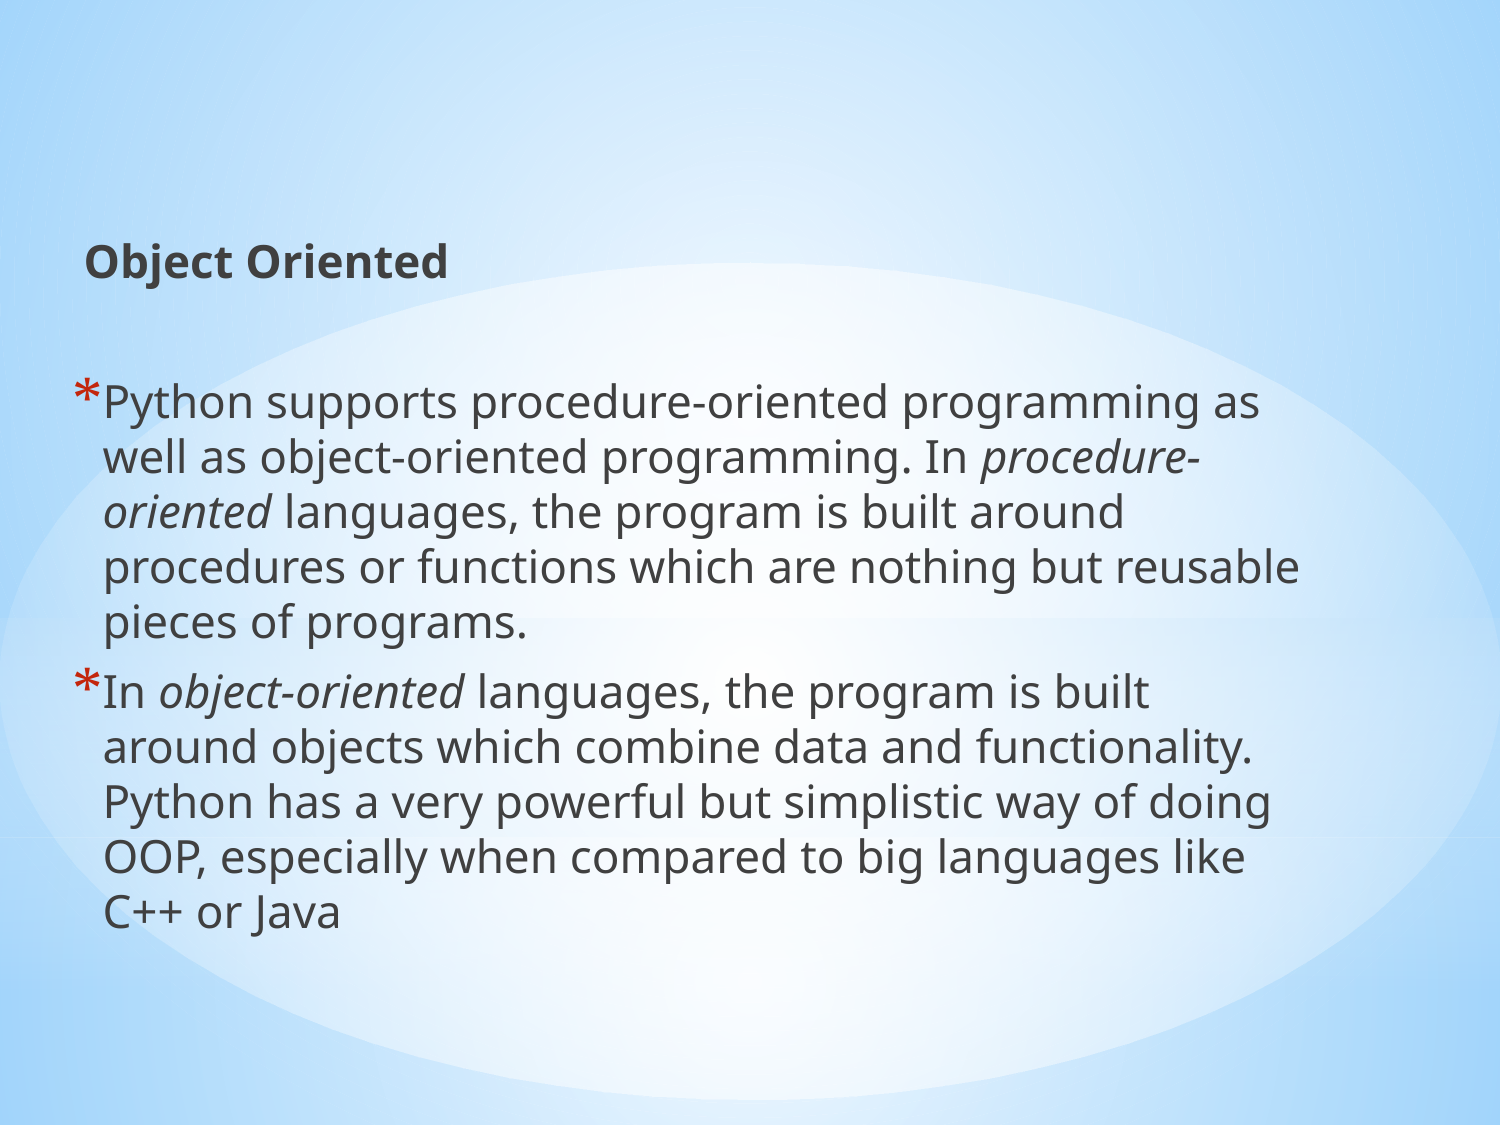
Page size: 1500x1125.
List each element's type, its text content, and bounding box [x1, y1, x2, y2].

list Object Oriented Python supports procedure-oriented programming as well as object-oriented programming. In procedure-oriented languages, the program is built around procedures or functions which are nothing but reusable pieces of programs. In object-oriented languages, the program is built around objects which combine data and functionality. Python has a very powerful but simplistic way of doing OOP, especially when compared to big languages like C++ or Java [50, 62, 1325, 1038]
